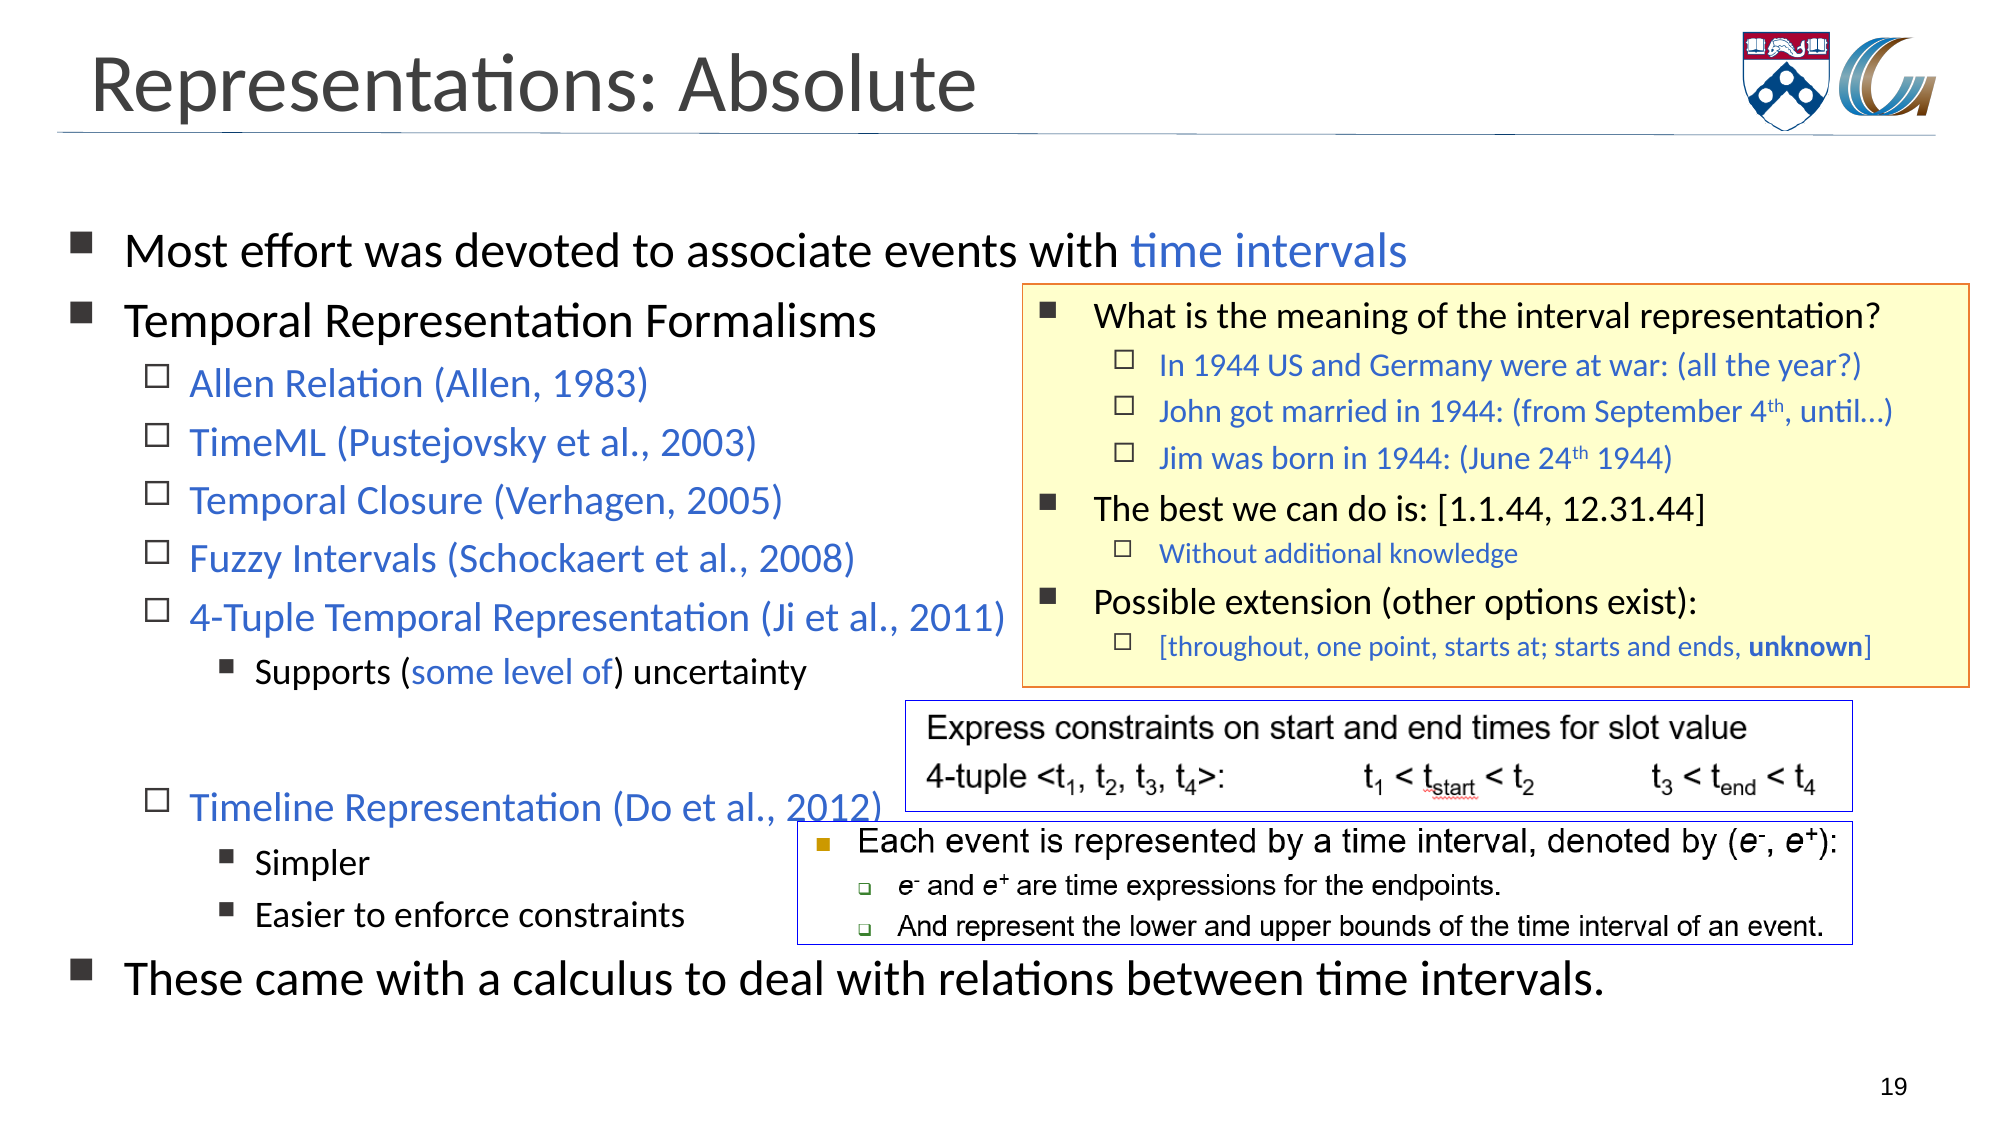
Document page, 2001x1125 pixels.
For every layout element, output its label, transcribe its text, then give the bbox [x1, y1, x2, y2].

slide_number 19 [1852, 1070, 1936, 1108]
list Most effort was devoted to associate events with time intervals Temporal Representation Formalisms Allen Relation (Allen, 1983) TimeML (Pustejovsky et al., 2003) Temporal Closure (Verhagen, 2005) Fuzzy Intervals (Schockaert et al., 2008) 4-Tuple Temporal Representation (Ji et al., 2011) Supports (some level of) uncertainty Timeline Representation (Do et al., 2012) Simpler Easier to enforce constraints These came with a calculus to deal with relations between time intervals. [52, 210, 1853, 1057]
picture [905, 700, 1853, 812]
title Representations: Absolute [75, 33, 1696, 122]
picture [796, 821, 1853, 945]
text_box What is the meaning of the interval representation? In 1944 US and Germany were at war: (all the year?) John got married in 1944: (from September 4th, until…) Jim was born in 1944: (June 24th 1944) The best we can do is: [1.1.44, 12.31.44] Without additional knowledge Possible extension (other options exist): [throughout, one point, starts at; starts and ends, unknown] [1022, 283, 1970, 688]
picture [1832, 21, 1943, 132]
